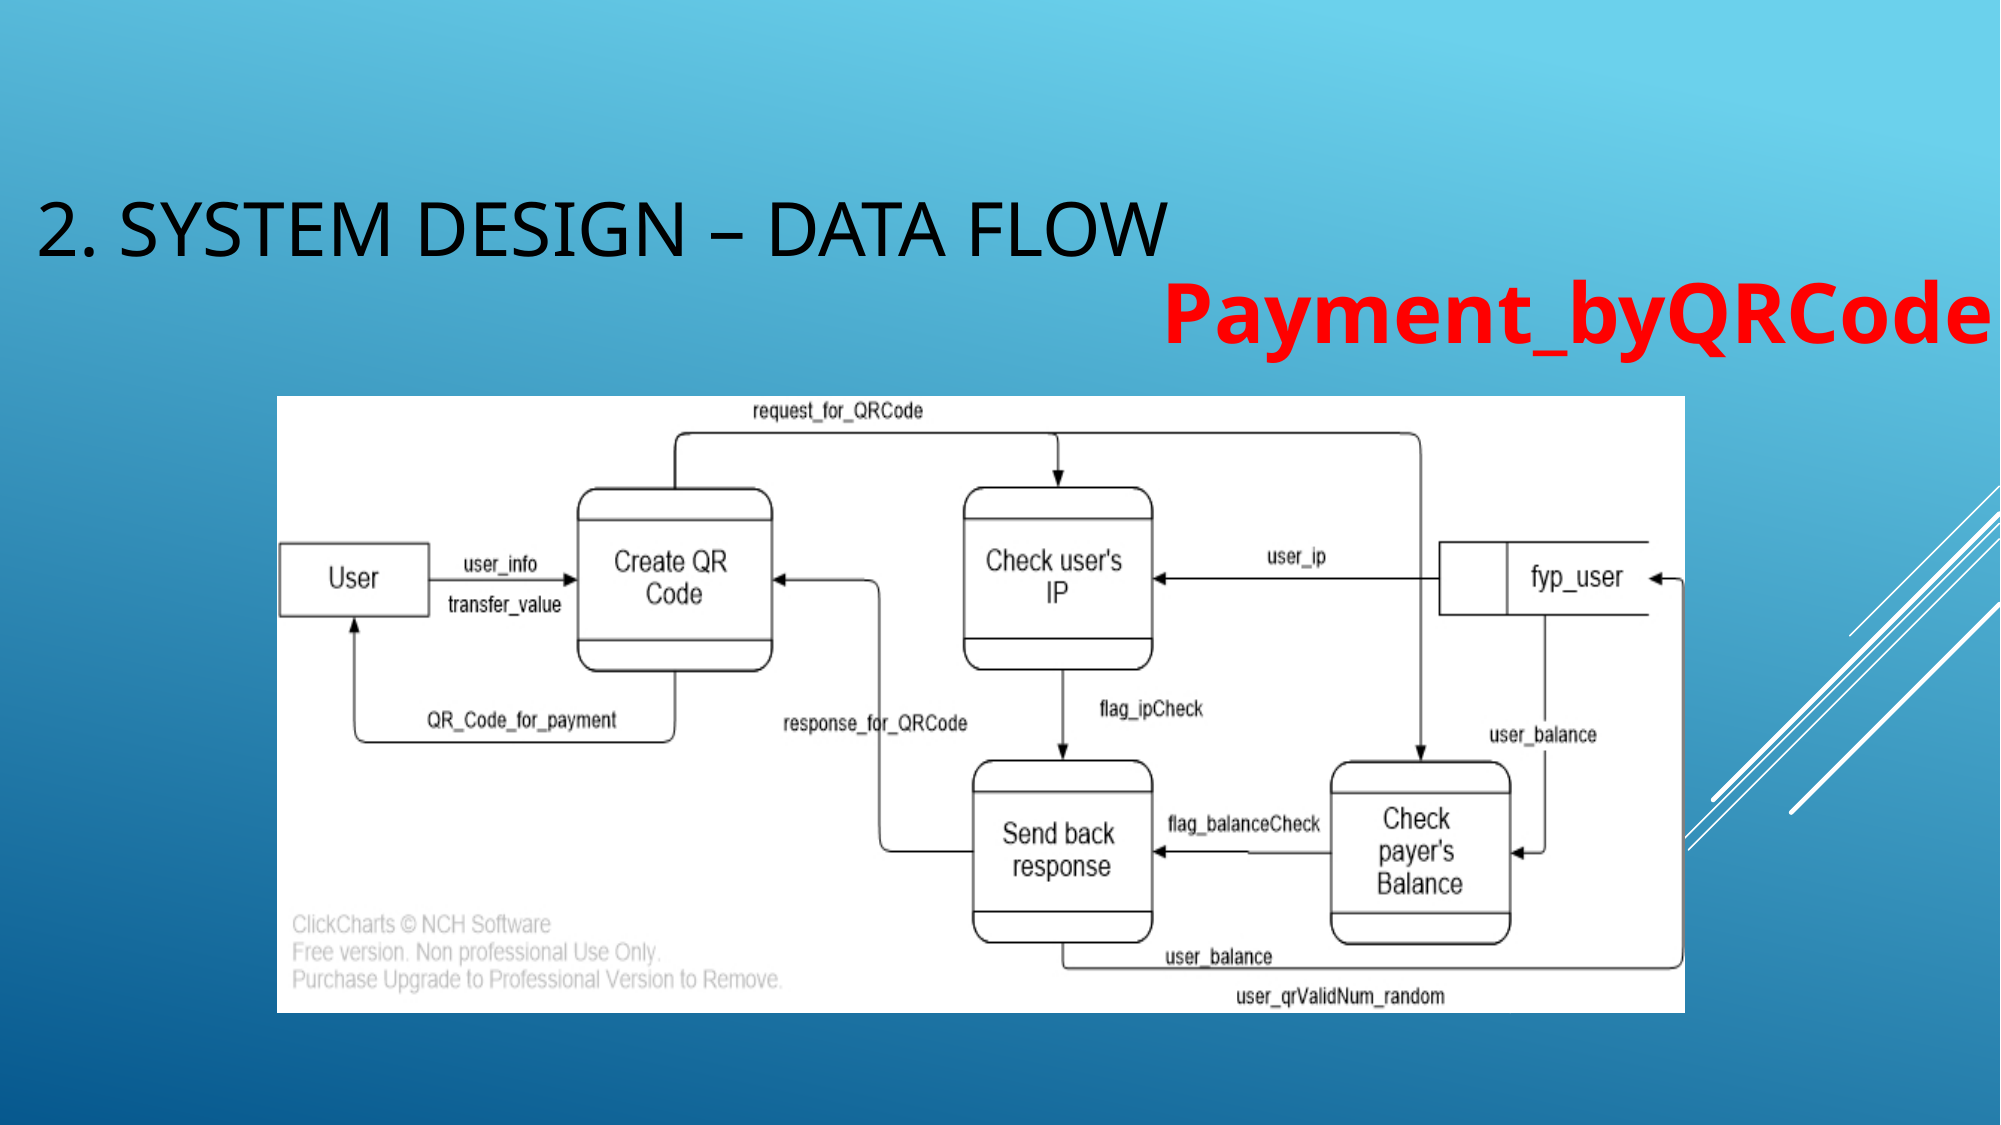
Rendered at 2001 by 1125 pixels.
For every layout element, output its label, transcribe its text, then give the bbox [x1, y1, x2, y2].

title 2. System Design – DATA FLOW [21, 112, 1422, 341]
picture [277, 396, 1685, 1013]
text_box Payment_byQRCode [1147, 252, 2000, 368]
